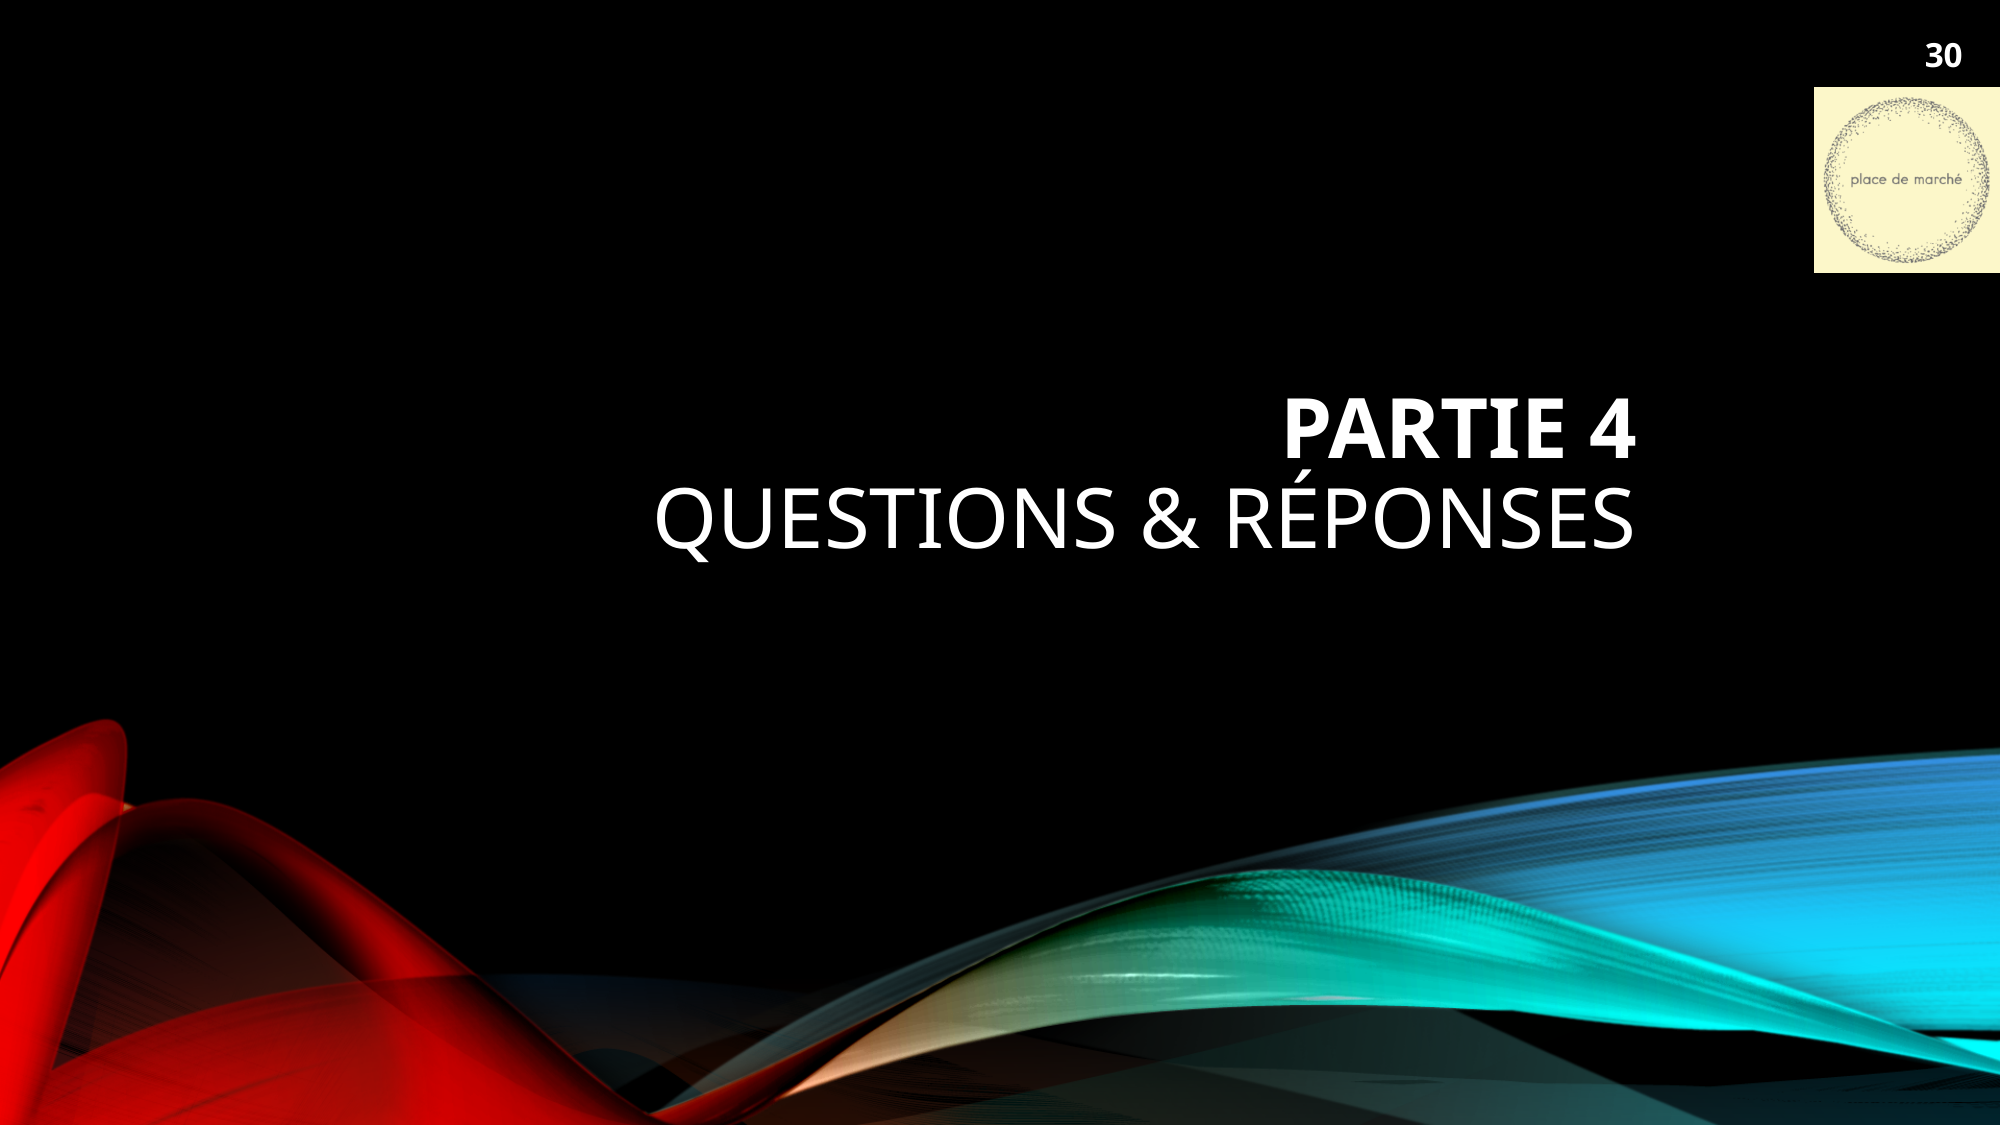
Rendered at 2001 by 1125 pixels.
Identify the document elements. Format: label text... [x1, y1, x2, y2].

picture [1814, 86, 2000, 273]
picture [0, 717, 2000, 1125]
text_box Partie 4 Questions & Réponses [111, 226, 1653, 574]
slide_number 30 [1872, 27, 1978, 86]
